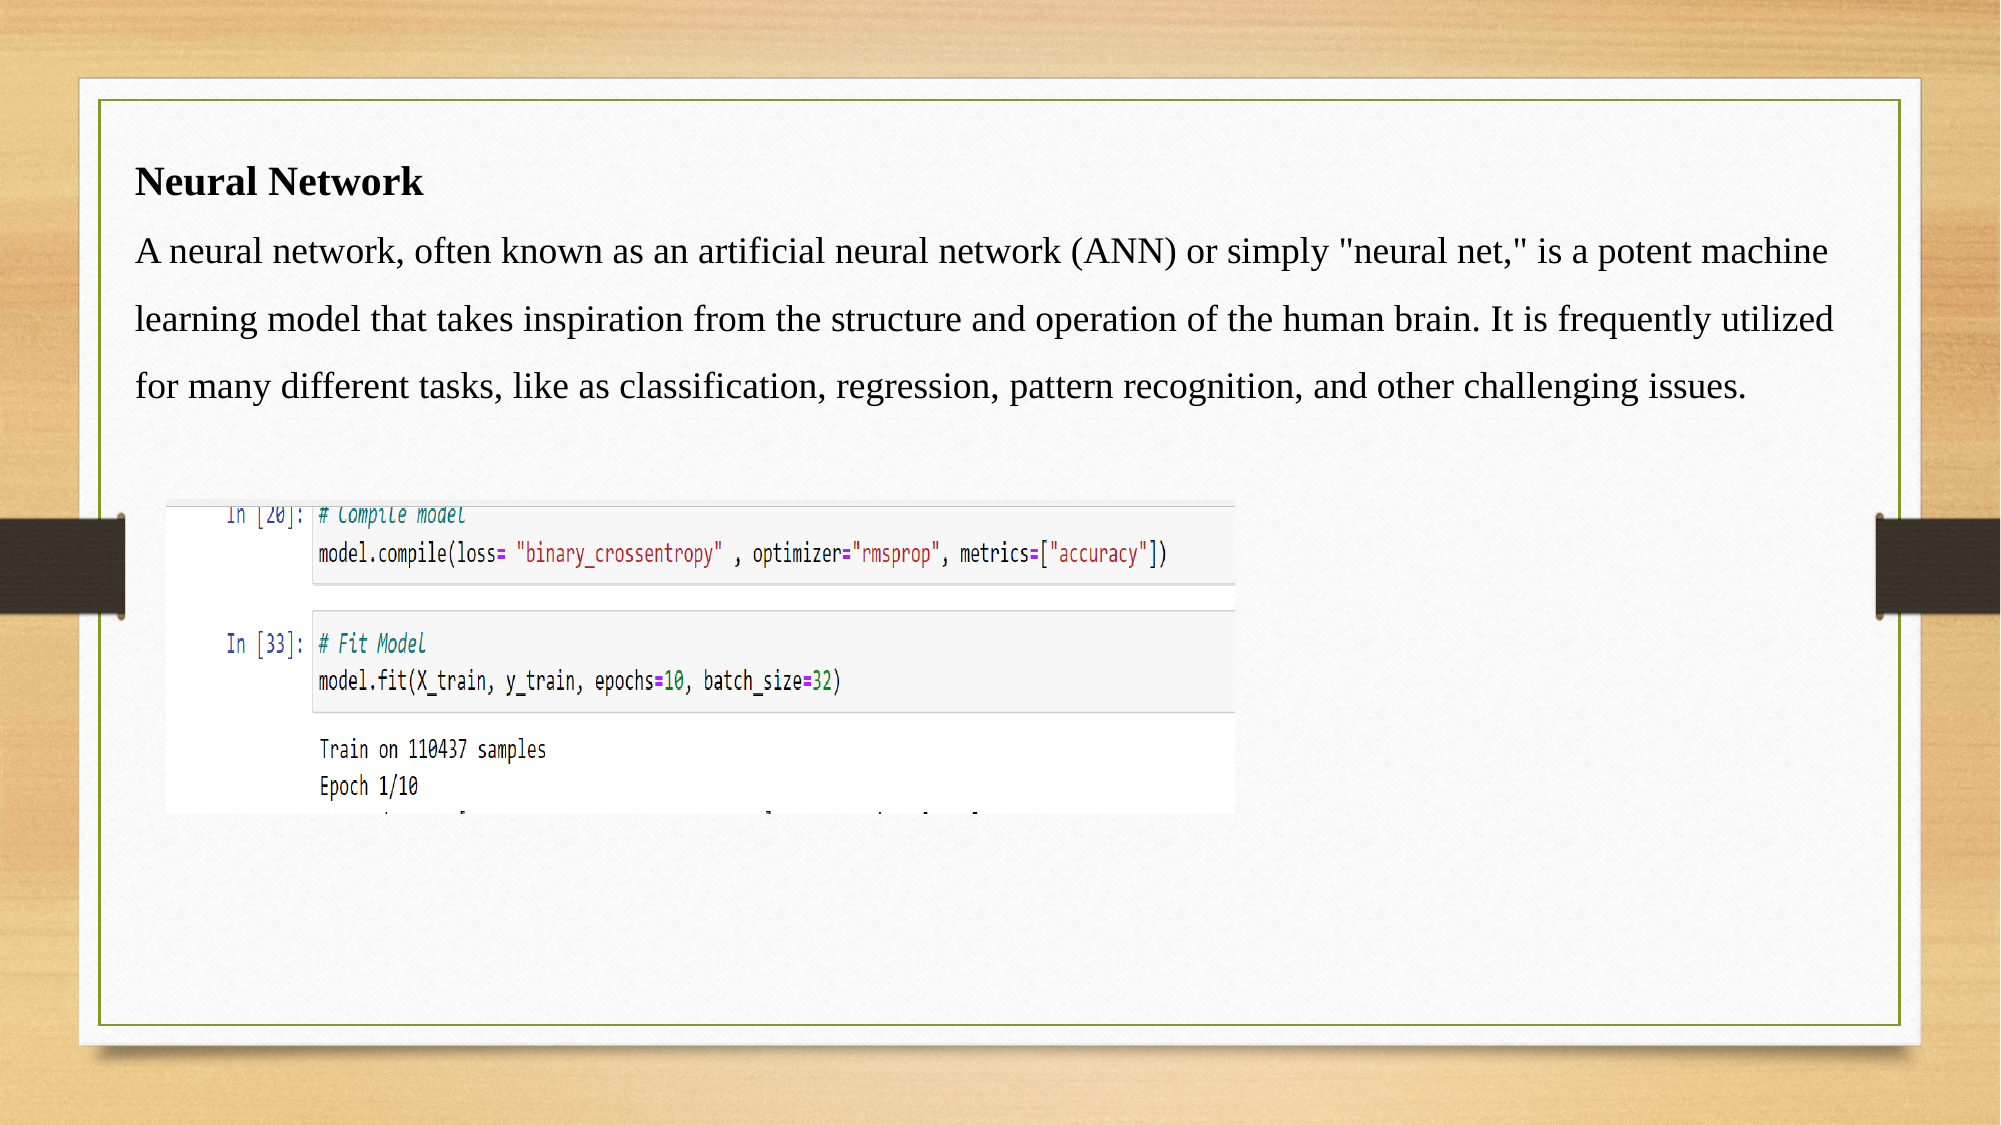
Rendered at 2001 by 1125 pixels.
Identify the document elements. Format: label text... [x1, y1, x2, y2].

text_box Neural Network A neural network, often known as an artificial neural network (ANN) or simply "neural net," is a potent machine learning model that takes inspiration from the structure and operation of the human brain. It is frequently utilized for many different tasks, like as classification, regression, pattern recognition, and other challenging issues. [119, 121, 1877, 482]
picture [0, 0, 2001, 1125]
